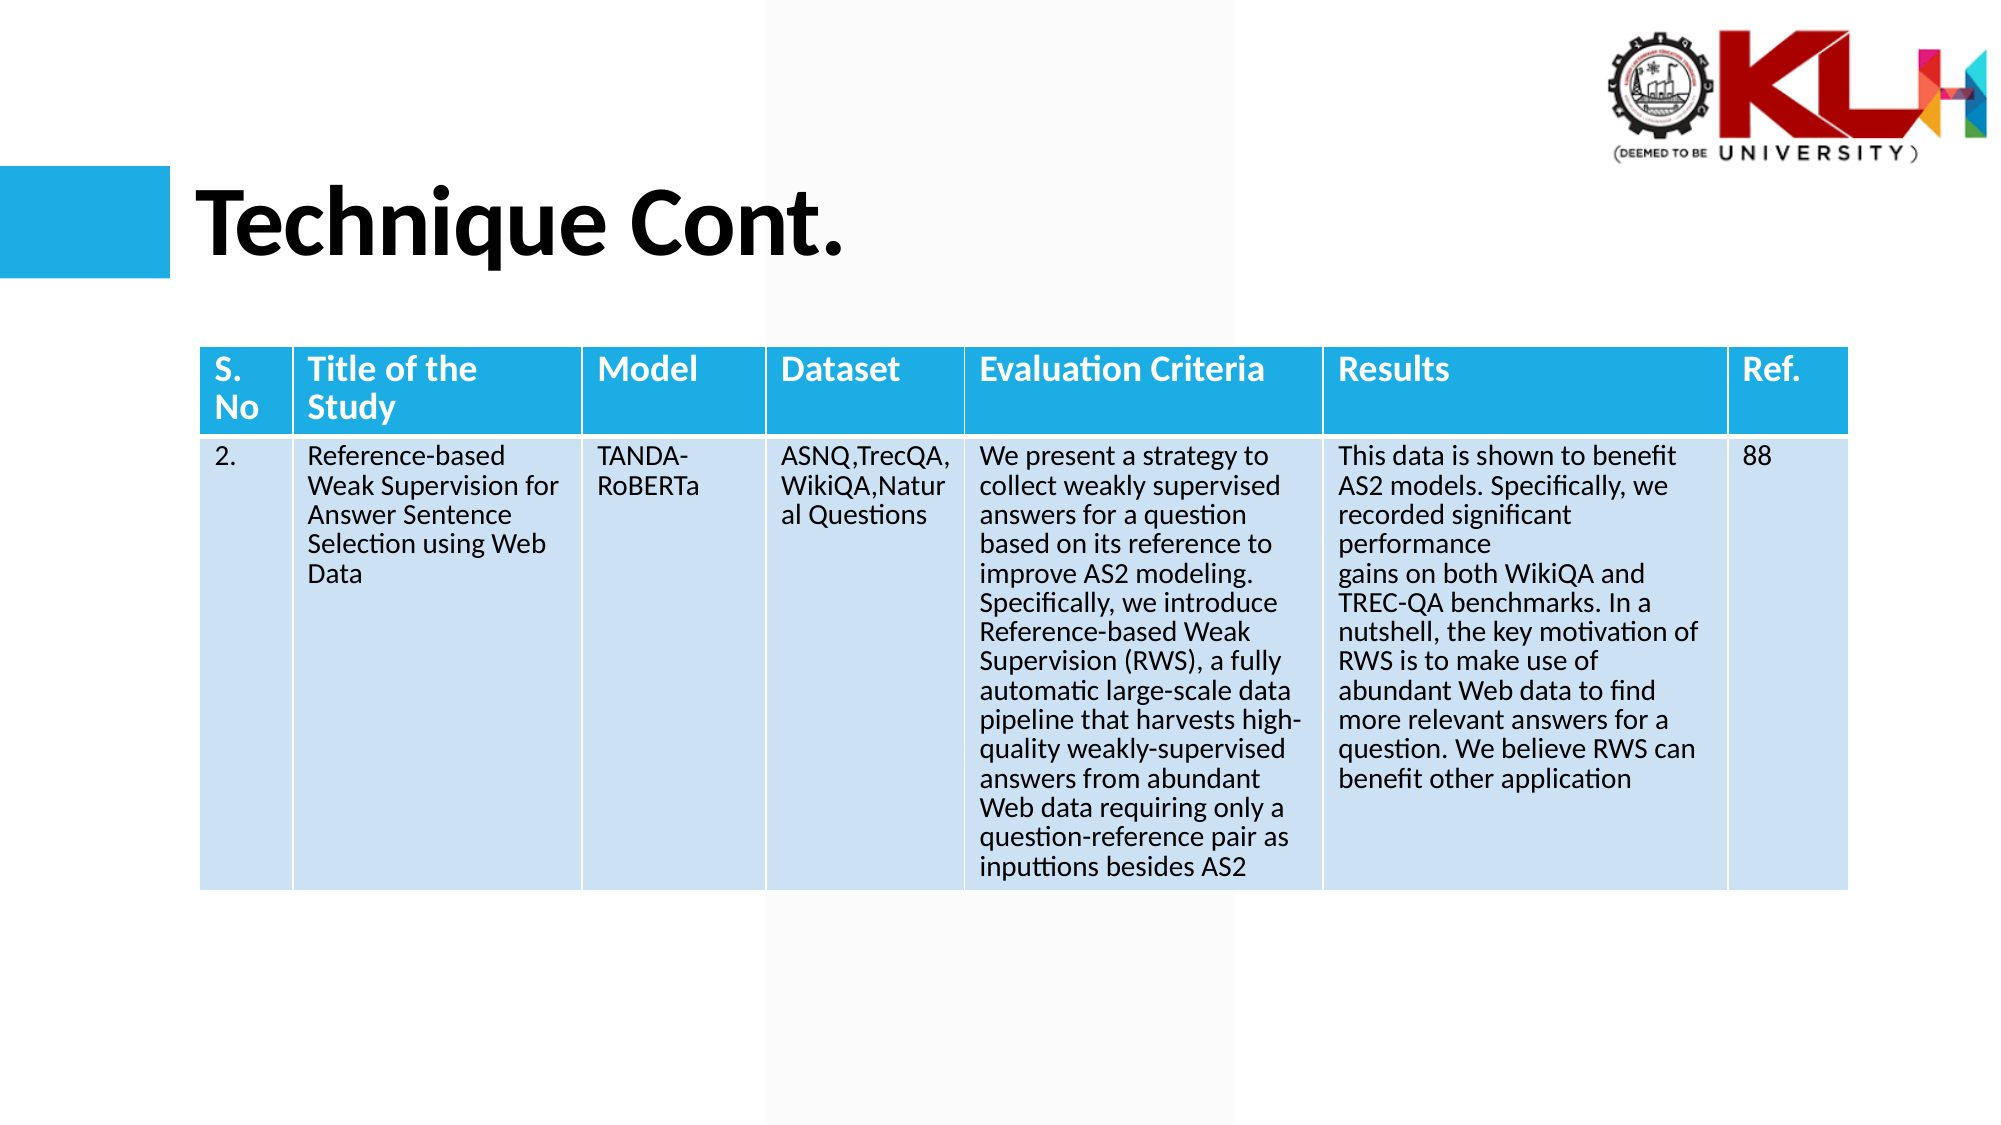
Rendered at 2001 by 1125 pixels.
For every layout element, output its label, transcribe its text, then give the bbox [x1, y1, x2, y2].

table_header Dataset [767, 347, 964, 434]
table_header Model [583, 347, 765, 434]
table_cell This data is shown to benefit AS2 models. Specifically, we recorded significant performance gains on both WikiQA and TREC-QA benchmarks. In a nutshell, the key motivation of RWS is to make use of abundant Web data to find more relevant answers for a question. We believe RWS can benefit other application [1324, 439, 1727, 890]
table_header Title of the Study [294, 347, 581, 434]
table_cell We present a strategy to collect weakly supervised answers for a question based on its reference to improve AS2 modeling. Specifically, we introduce Reference-based Weak Supervision (RWS), a fully automatic large-scale data pipeline that harvests high-quality weakly-supervised answers from abundant Web data requiring only a question-reference pair as inputtions besides AS2 [965, 439, 1322, 890]
table_header Results [1324, 347, 1727, 434]
table_cell 88 [1729, 439, 1848, 890]
table_header Ref. [1729, 347, 1848, 434]
table_cell Reference-based Weak Supervision for Answer Sentence Selection using Web Data [294, 439, 581, 890]
picture [1600, 0, 2000, 191]
table_cell 2. [200, 439, 292, 890]
table_header Evaluation Criteria [965, 347, 1322, 434]
table_cell ASNQ,TrecQA,WikiQA,Natural Questions [767, 439, 964, 890]
title Technique Cont. [180, 47, 1830, 285]
table_header S. No [200, 347, 292, 434]
table_cell TANDA-RoBERTa [583, 439, 765, 890]
